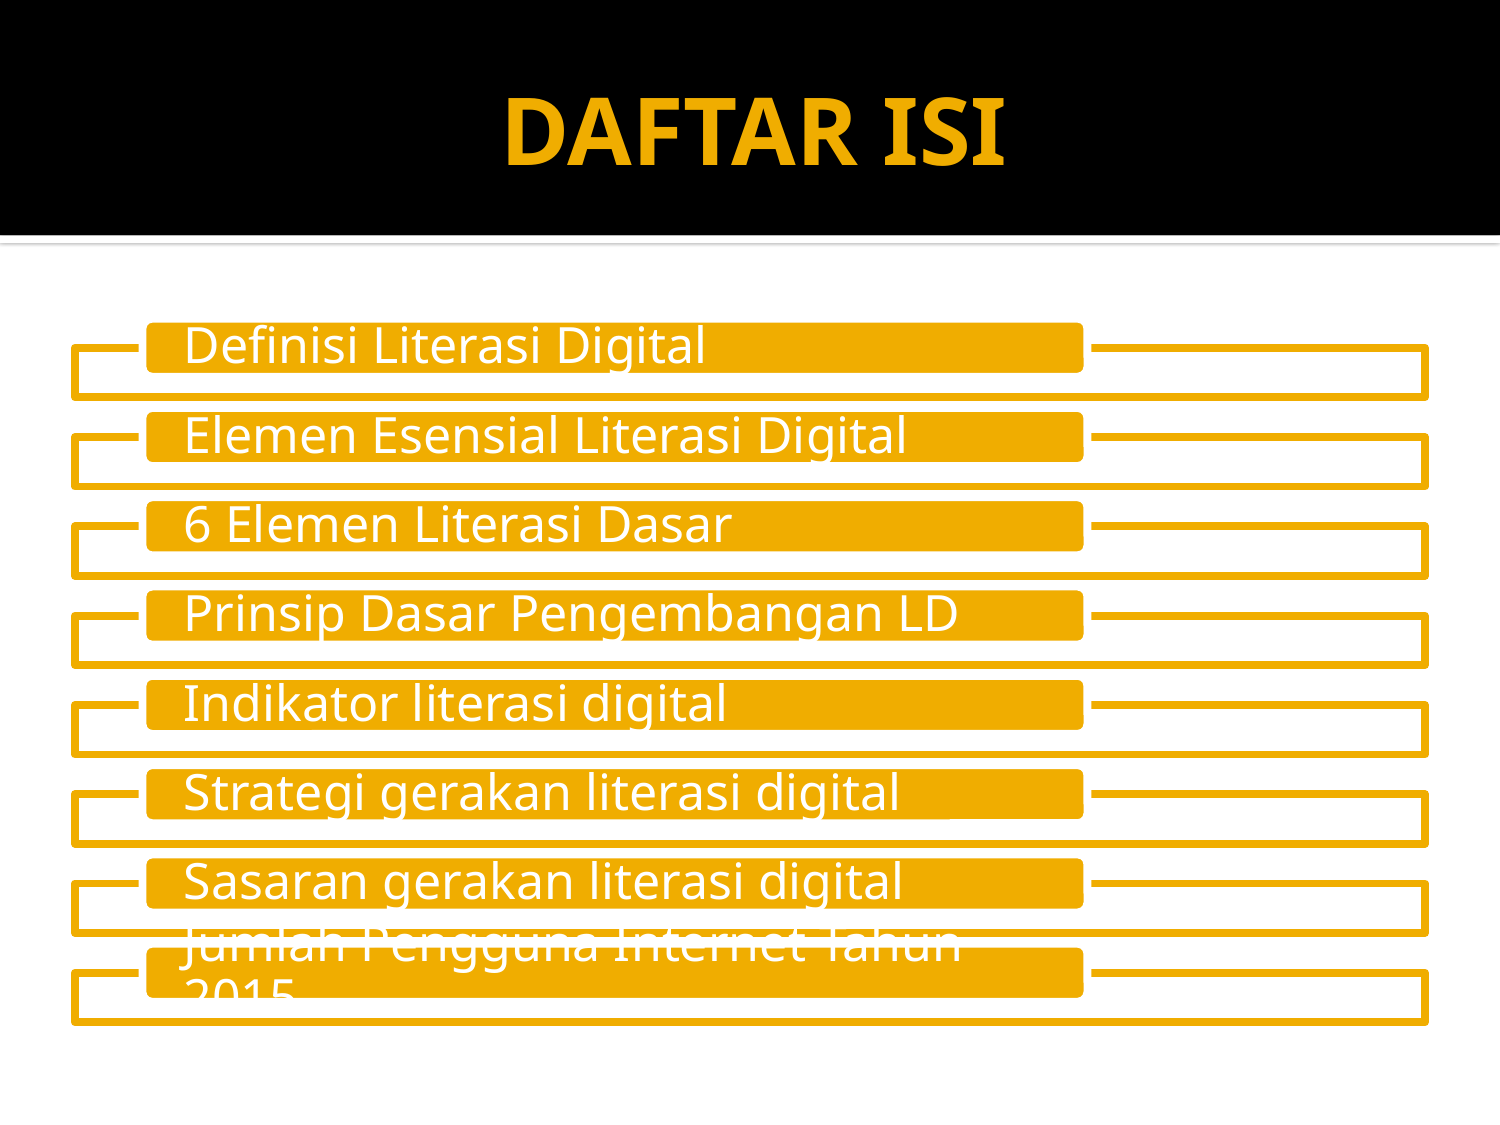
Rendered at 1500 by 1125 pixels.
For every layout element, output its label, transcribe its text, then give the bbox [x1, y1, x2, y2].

title DAFTAR ISI [75, 25, 1425, 231]
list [74, 291, 1425, 1050]
